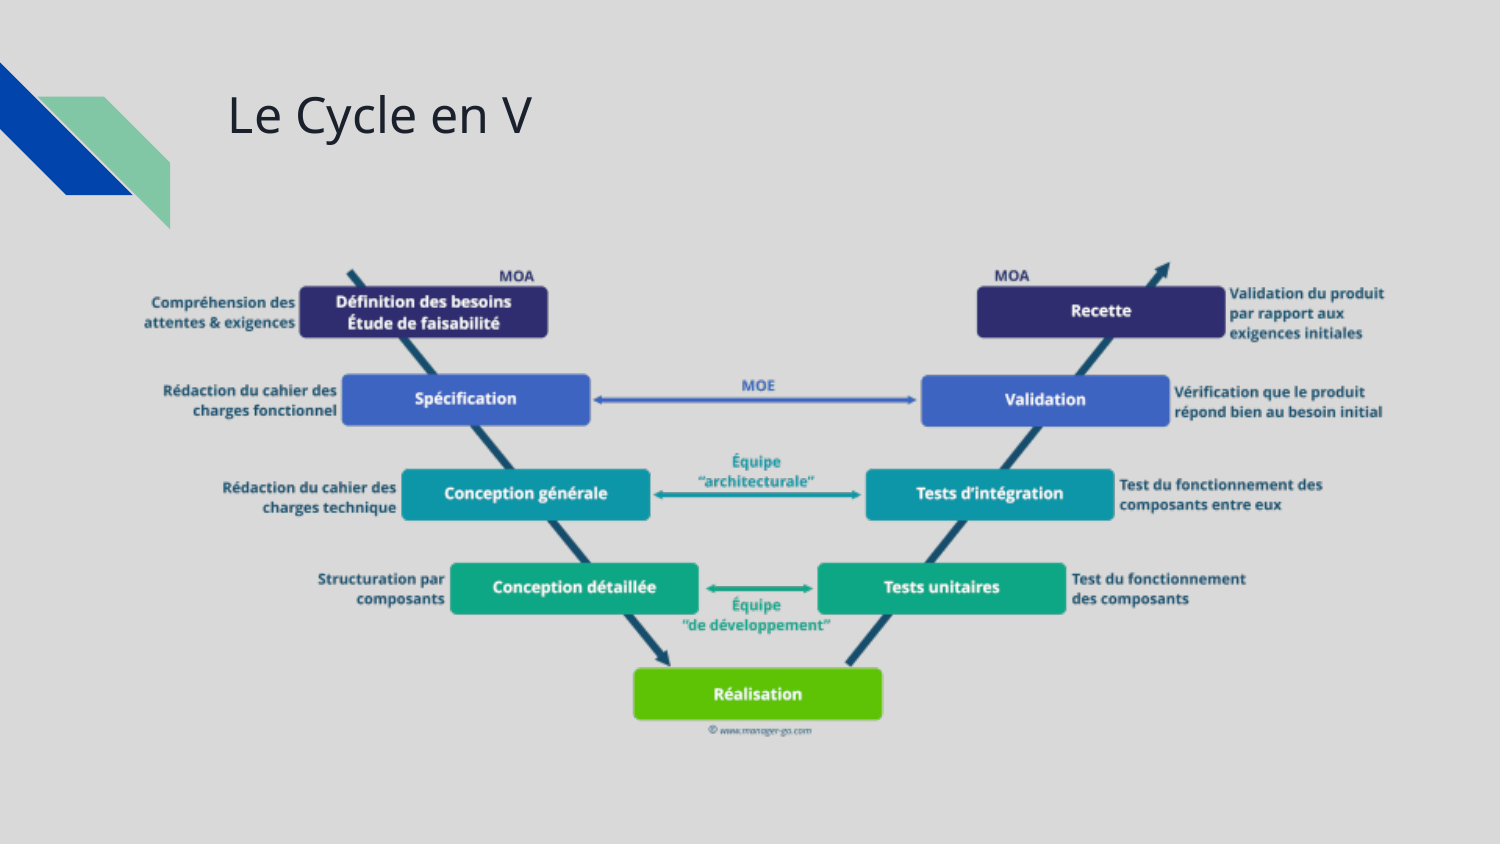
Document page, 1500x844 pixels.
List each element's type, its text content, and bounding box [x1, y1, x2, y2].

title Le Cycle en V [212, 64, 1368, 212]
picture [144, 214, 1387, 751]
